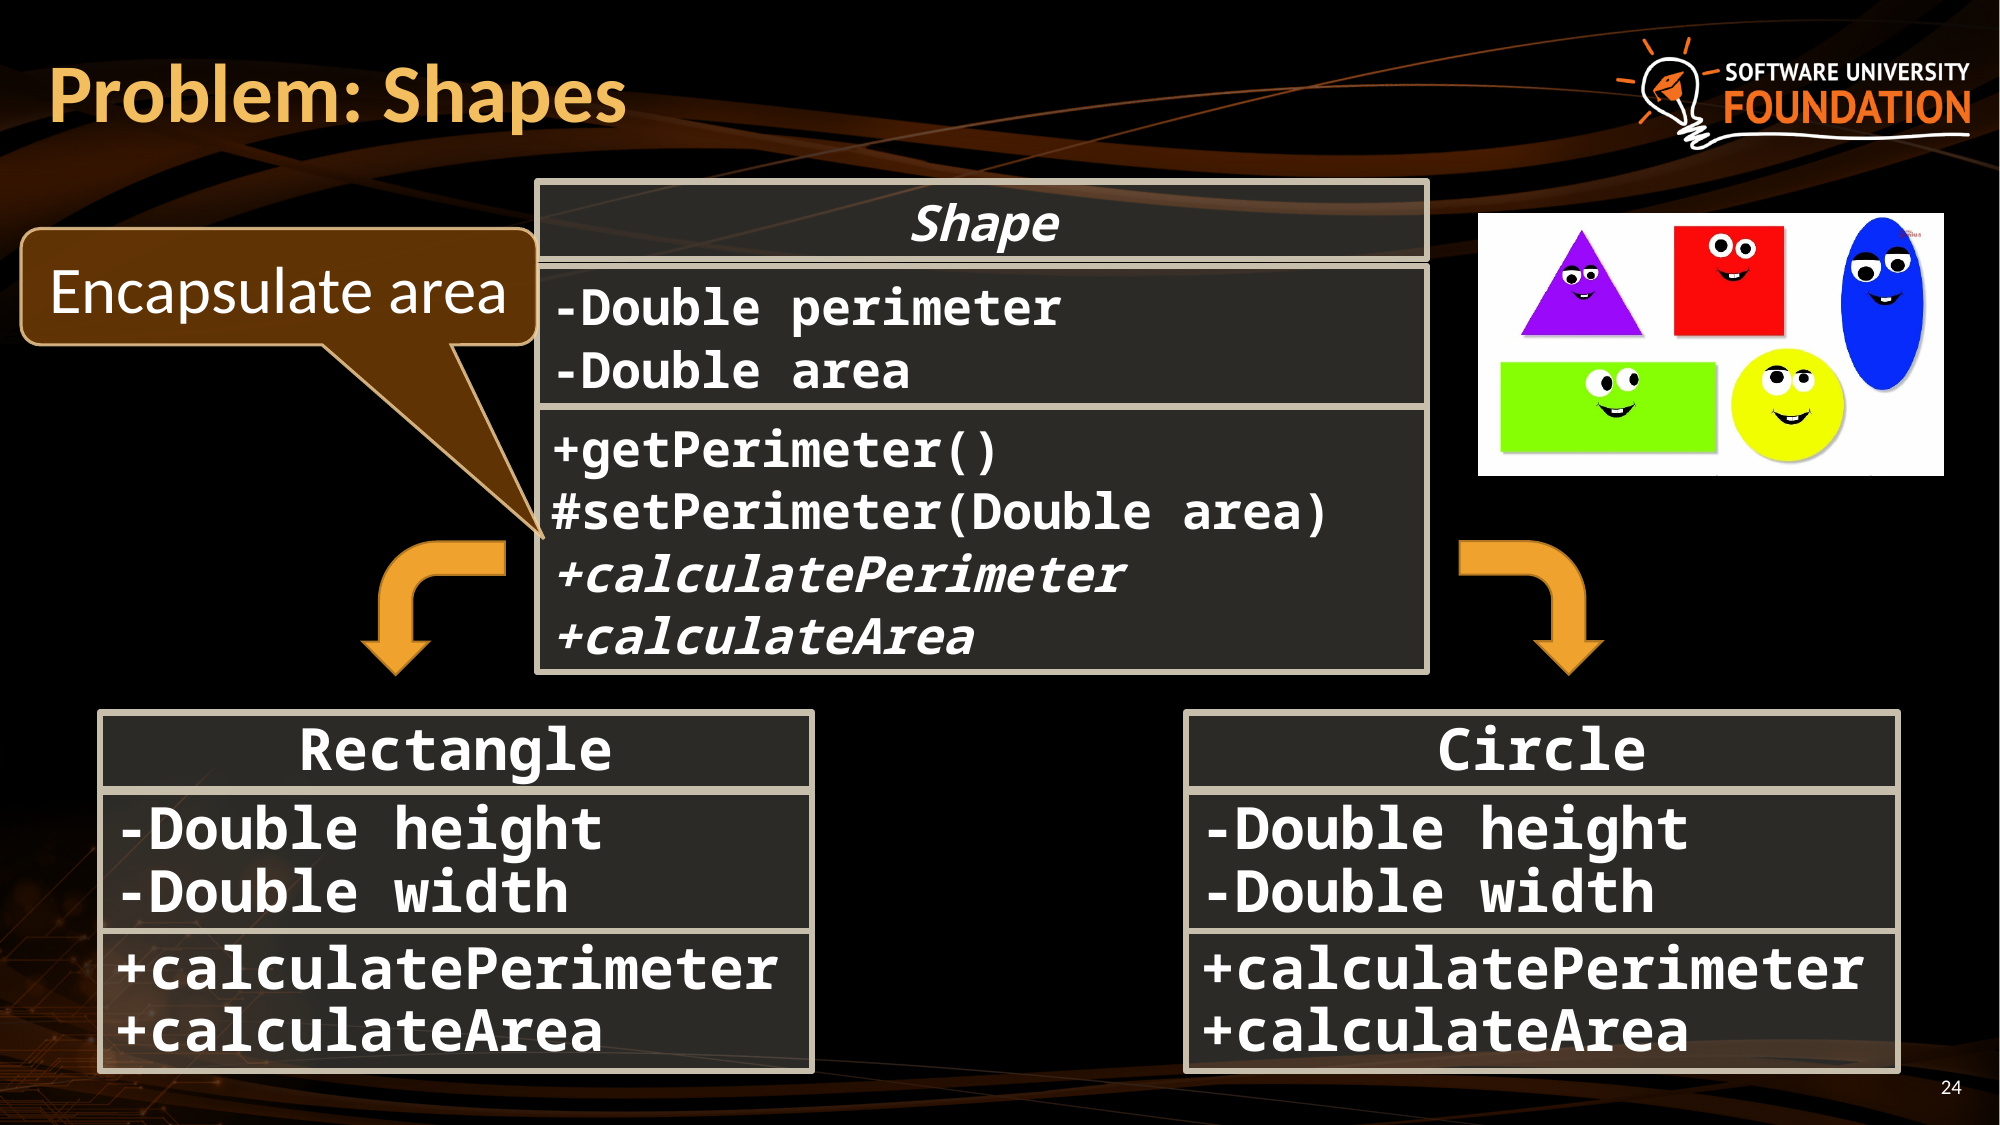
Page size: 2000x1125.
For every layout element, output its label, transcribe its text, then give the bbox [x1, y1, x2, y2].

text_box [1458, 540, 1605, 677]
text_box -Double height -Double width [99, 791, 813, 931]
text_box Encapsulate area [19, 227, 545, 540]
picture [0, 0, 2000, 1125]
text_box Shape [537, 181, 1427, 259]
text_box -Double height -Double width [1185, 791, 1899, 931]
text_box +calculatePerimeter +calculateArea [99, 931, 813, 1071]
text_box Circle [1185, 712, 1899, 790]
text_box +calculatePerimeter +calculateArea [1185, 931, 1899, 1071]
text_box -Double perimeter -Double area [537, 265, 1427, 406]
text_box +getPerimeter() #setPerimeter(Double area) +calculatePerimeter +calculateArea [537, 407, 1427, 672]
text_box [359, 540, 506, 677]
text_box Rectangle [99, 712, 813, 790]
title Problem: Shapes [30, 6, 1602, 189]
slide_number 24 [1897, 1070, 1968, 1103]
